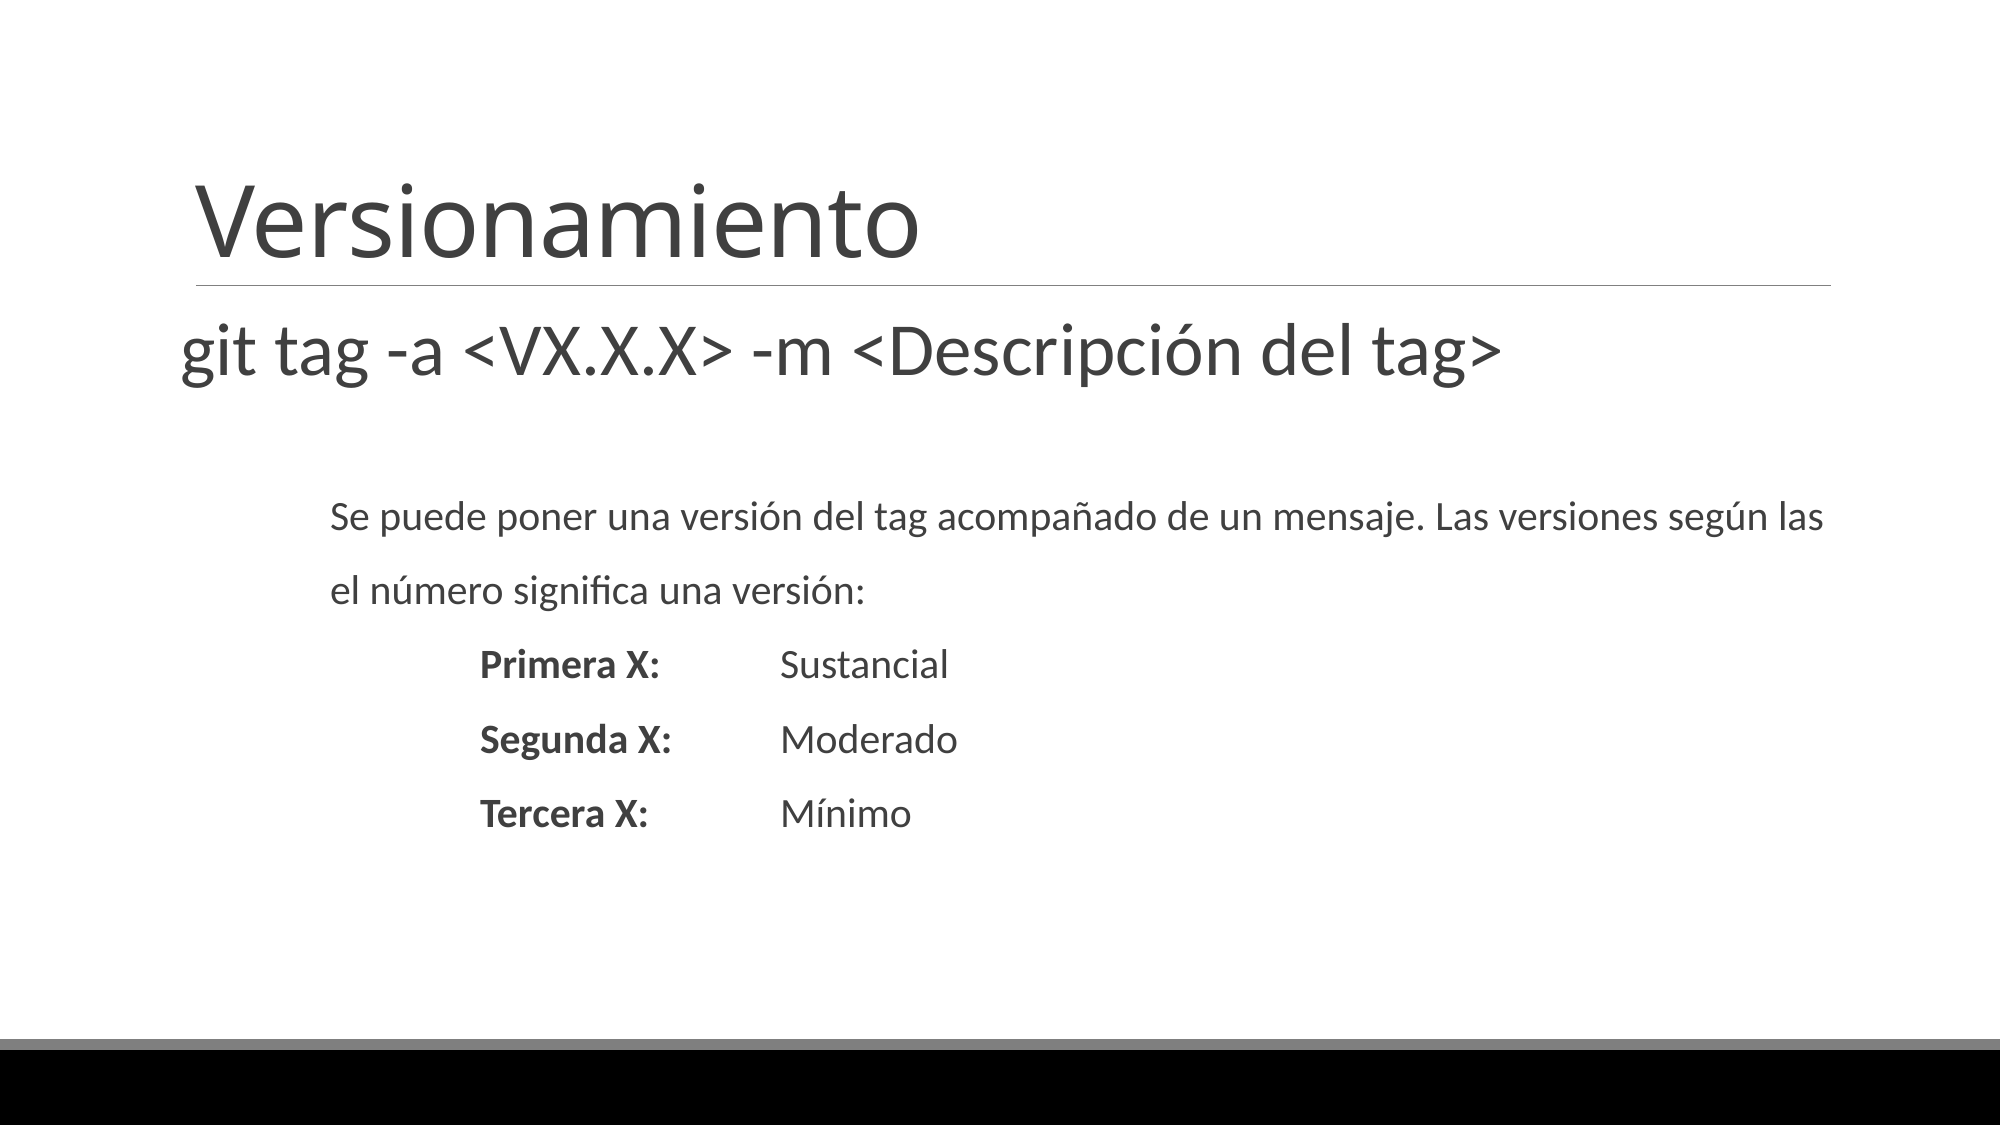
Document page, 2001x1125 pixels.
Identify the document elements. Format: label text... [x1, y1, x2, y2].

list git tag -a <VX.X.X> -m <Descripción del tag> Se puede poner una versión del tag acompañado de un mensaje. Las versiones según las el número significa una versión: Primera X: Sustancial Segunda X: Moderado Tercera X: Mínimo [180, 302, 1830, 963]
title Versionamiento [180, 47, 1830, 285]
